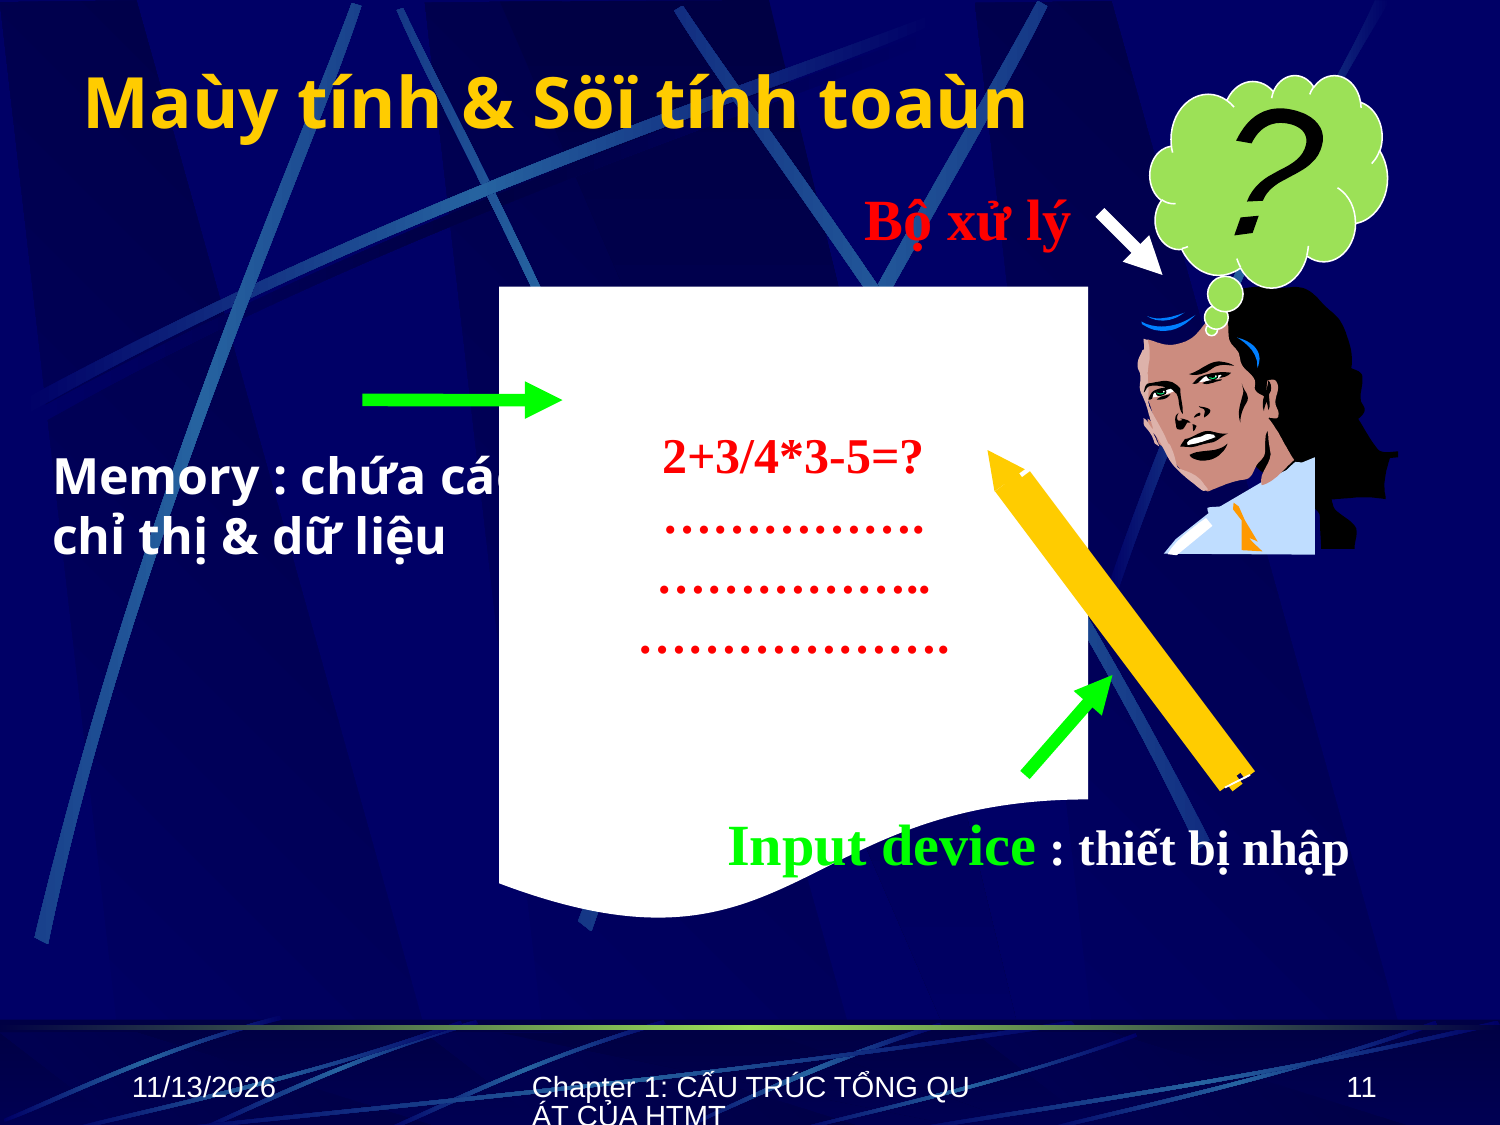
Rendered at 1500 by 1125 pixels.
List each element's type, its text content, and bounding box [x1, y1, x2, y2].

text_box [1231, 286, 1399, 549]
slide_number 11 [1079, 1035, 1392, 1111]
title Maùy tính & Söï tính toaùn [24, 50, 1088, 150]
text_box Input device : thiết bị nhập [712, 800, 1388, 885]
text_box [1024, 675, 1113, 776]
text_box [1149, 75, 1388, 312]
text_box [362, 393, 563, 407]
footer Chapter 1: CẤU TRÚC TỔNG QUÁT CỦA HTMT [516, 1035, 992, 1111]
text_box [1137, 312, 1315, 556]
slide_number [116, 1035, 430, 1111]
text_box [1099, 212, 1163, 275]
text_box Memory : chứa các chỉ thị & dữ liệu [37, 437, 550, 573]
text_box Bộ xử lý [849, 174, 1100, 260]
text_box 2+3/4*3-5=? ……………. …………….. ………………. [499, 287, 1088, 917]
text_box [987, 450, 1109, 616]
